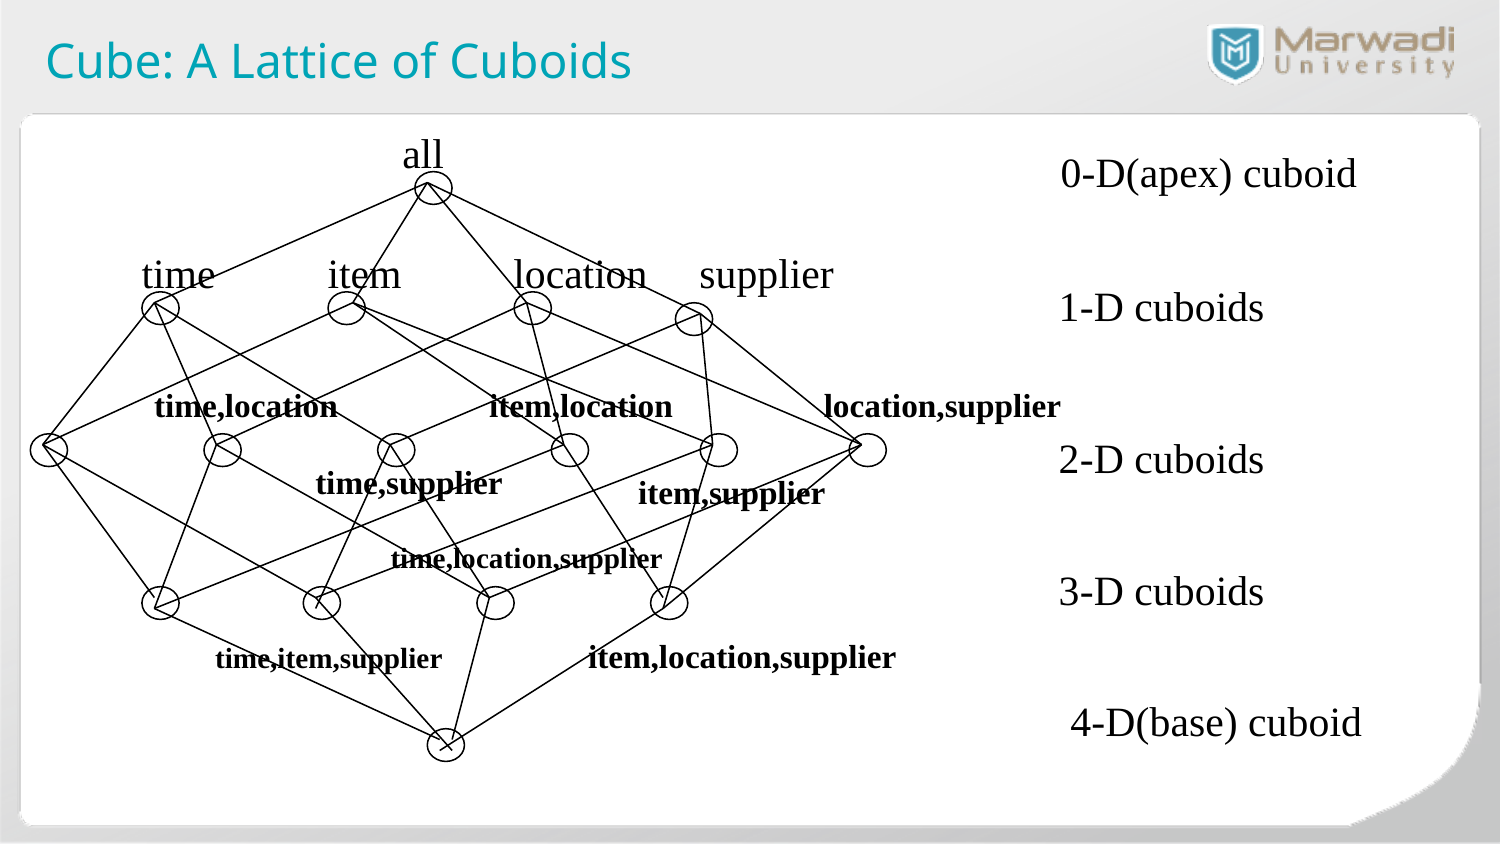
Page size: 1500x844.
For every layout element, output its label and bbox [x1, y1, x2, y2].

text_box [30, 118, 1376, 762]
picture [0, 0, 1500, 844]
